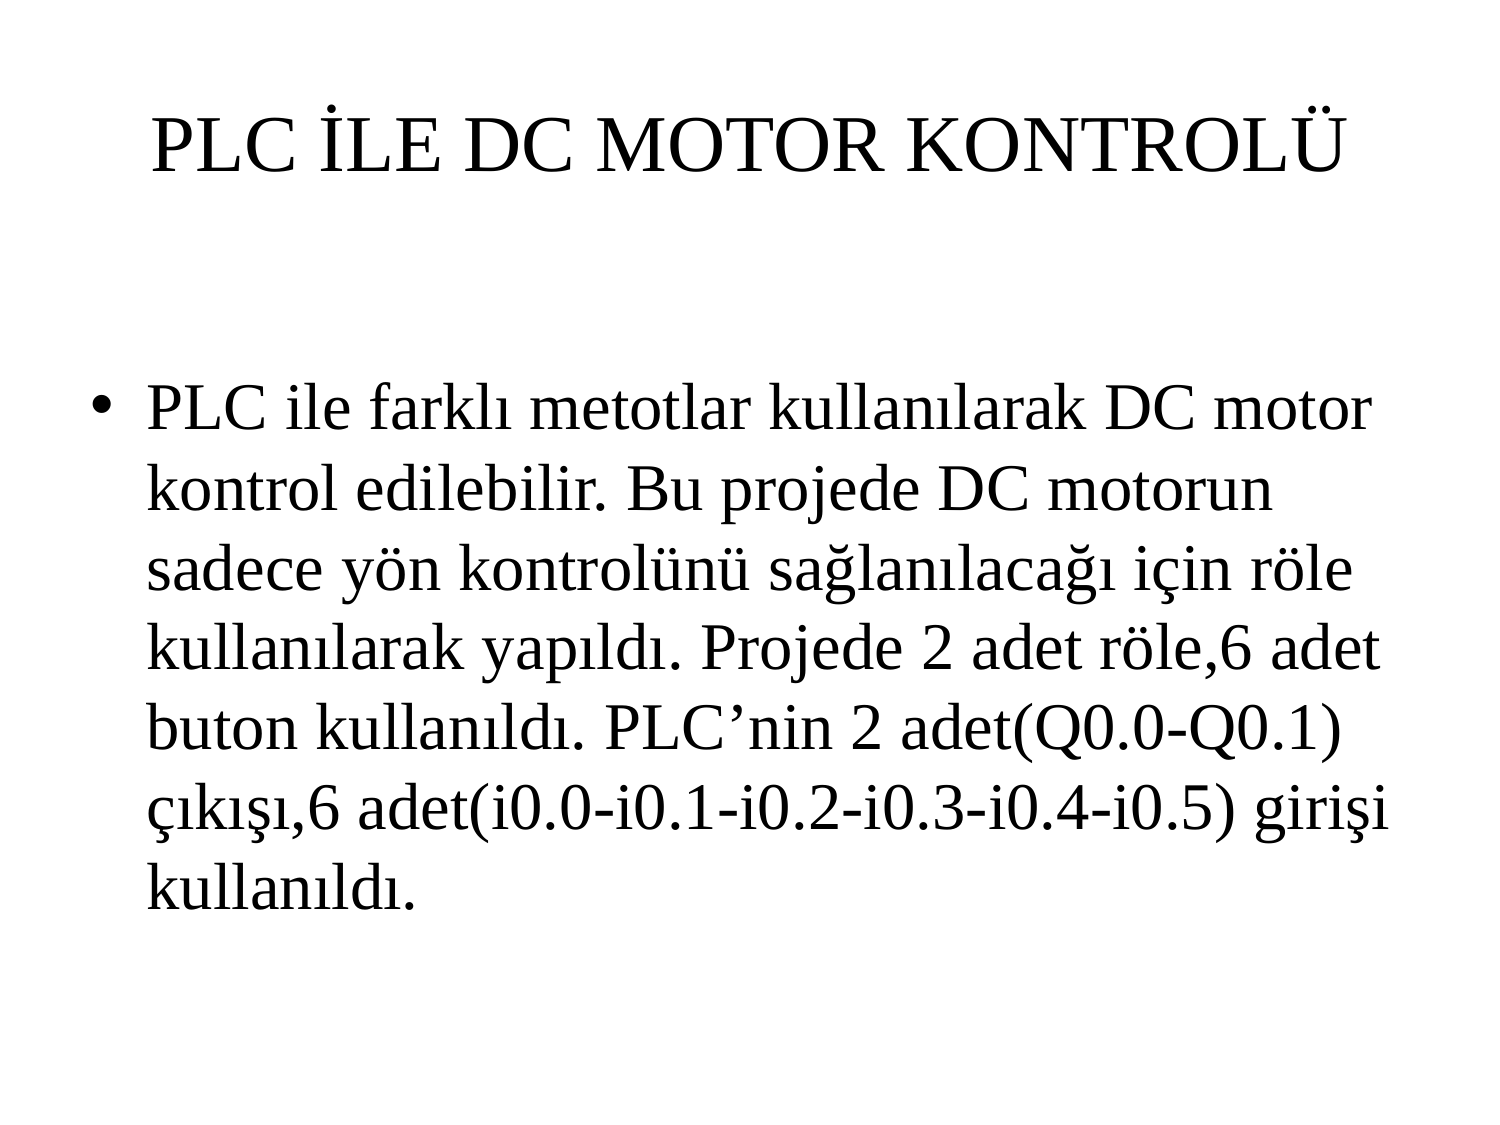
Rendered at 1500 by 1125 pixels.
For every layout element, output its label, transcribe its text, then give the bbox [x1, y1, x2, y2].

title PLC İLE DC MOTOR KONTROLÜ [75, 45, 1425, 233]
list PLC ile farklı metotlar kullanılarak DC motor kontrol edilebilir. Bu projede DC motorun sadece yön kontrolünü sağlanılacağı için röle kullanılarak yapıldı. Projede 2 adet röle,6 adet buton kullanıldı. PLC’nin 2 adet(Q0.0-Q0.1) çıkışı,6 adet(i0.0-i0.1-i0.2-i0.3-i0.4-i0.5) girişi kullanıldı. [75, 262, 1425, 1005]
